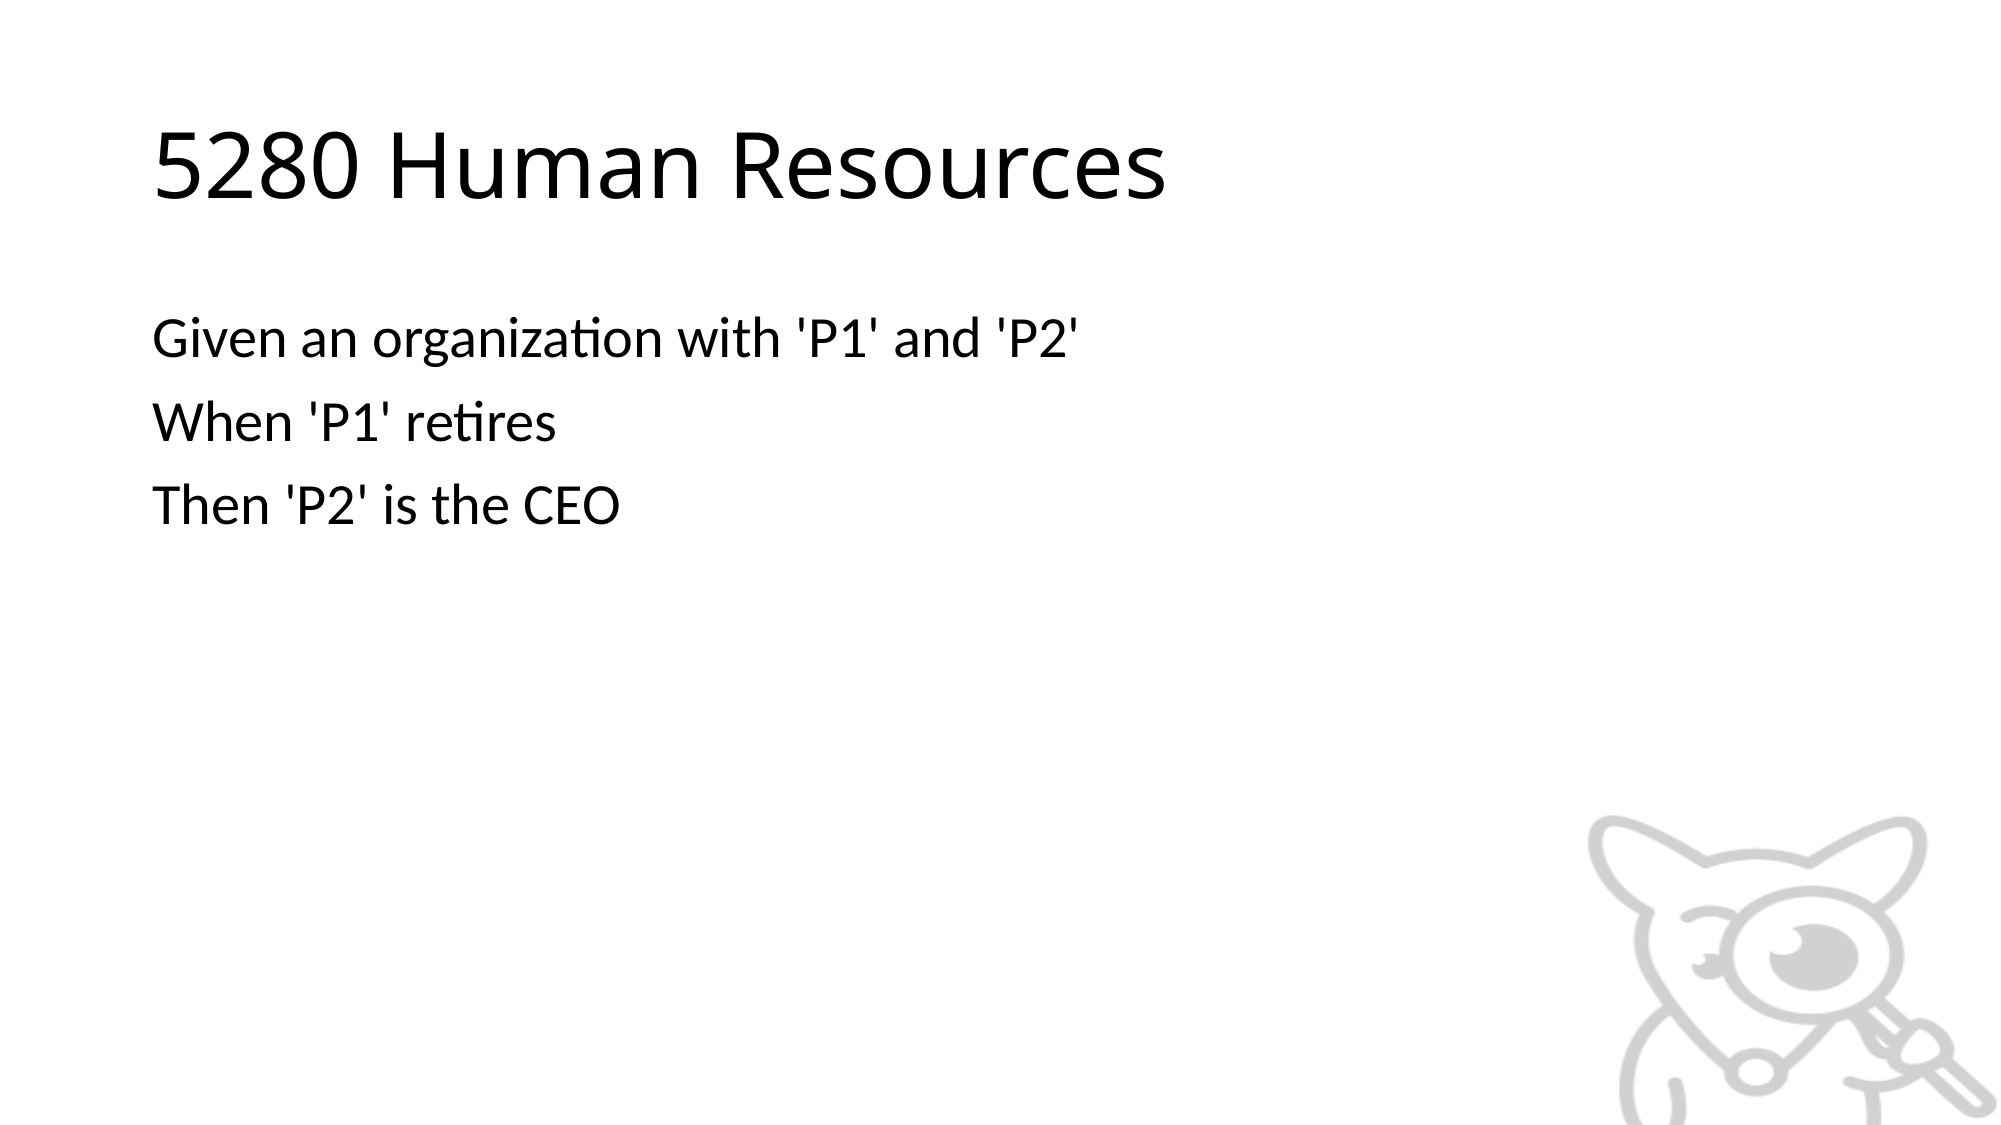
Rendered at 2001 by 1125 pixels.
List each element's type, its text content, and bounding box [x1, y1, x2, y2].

list Given an organization with 'P1' and 'P2' When 'P1' retires Then 'P2' is the CEO [137, 299, 1863, 1014]
title 5280 Human Resources [137, 59, 1863, 278]
